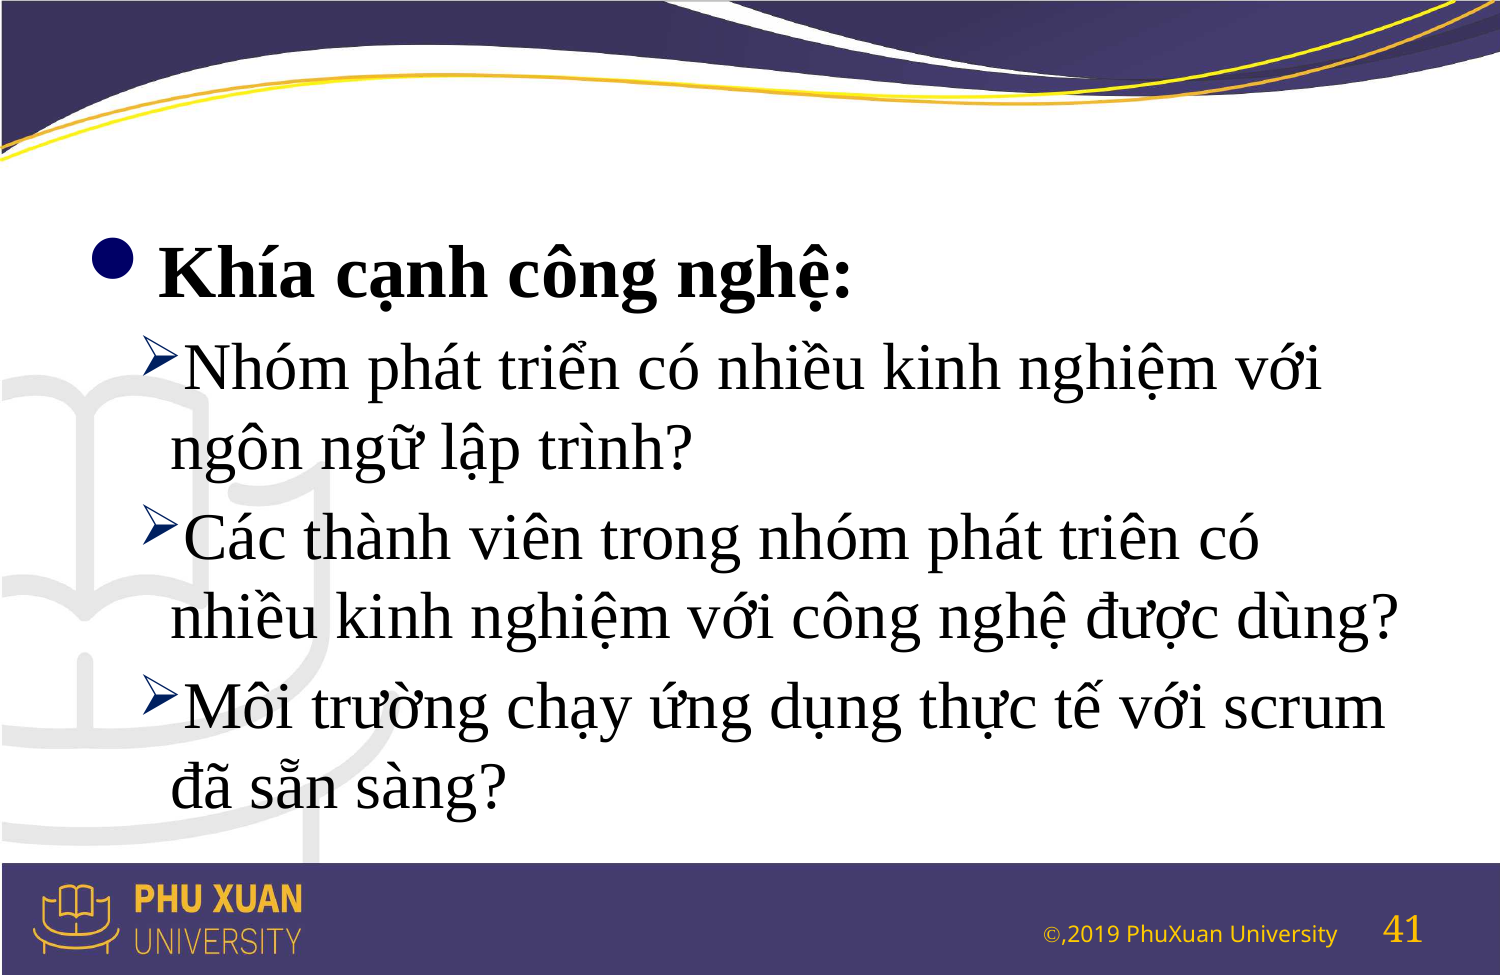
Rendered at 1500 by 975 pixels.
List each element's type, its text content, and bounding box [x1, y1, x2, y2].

list Khía cạnh công nghệ: Nhóm phát triển có nhiều kinh nghiệm với ngôn ngữ lập trình? Các thành viên trong nhóm phát triên có nhiều kinh nghiệm với công nghệ được dùng? Môi trường chạy ứng dụng thực tế với scrum đã sẵn sàng? [75, 216, 1425, 841]
picture [0, 0, 1500, 975]
slide_number 41 [1299, 903, 1425, 956]
